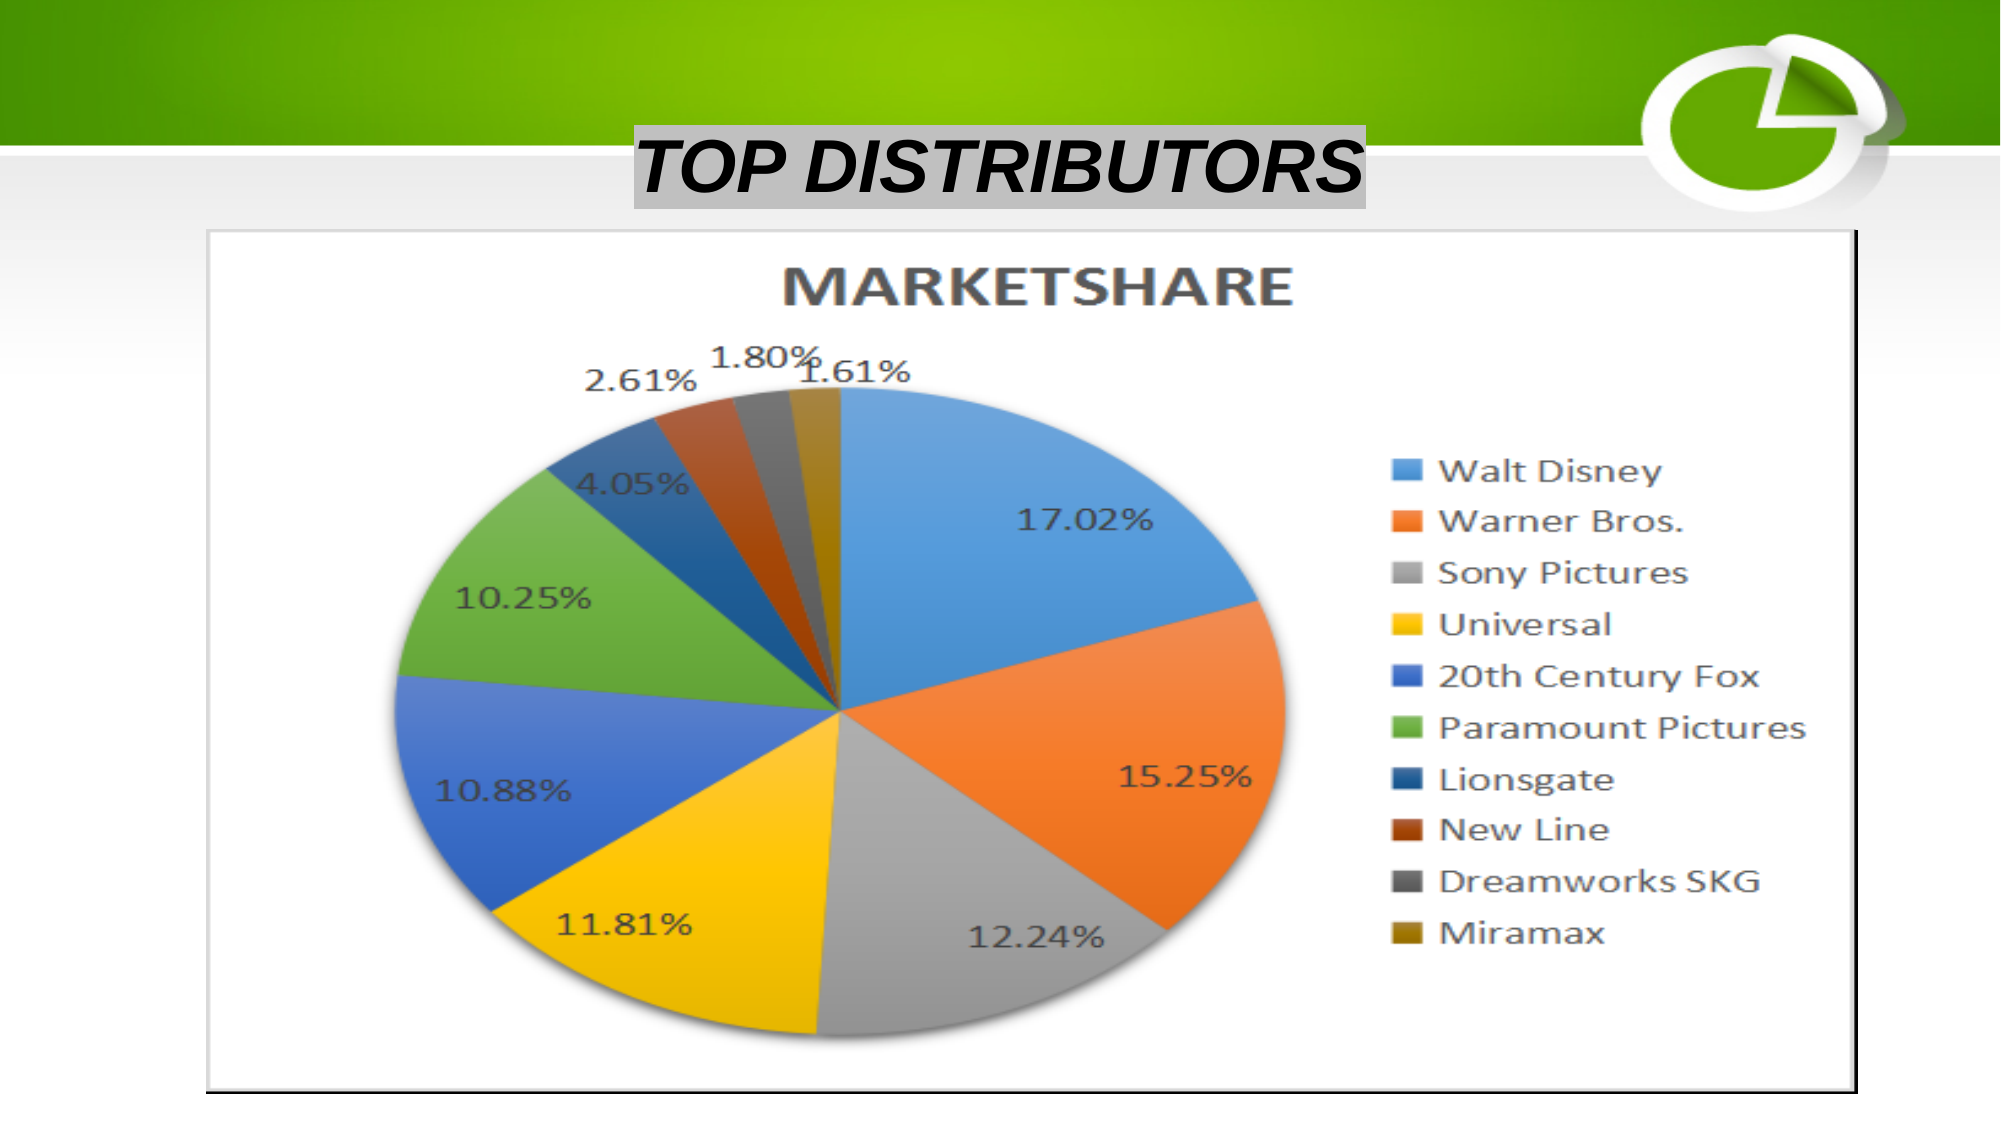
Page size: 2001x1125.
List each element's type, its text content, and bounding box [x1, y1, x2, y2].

title TOP DISTRIBUTORS [99, 114, 1901, 211]
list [206, 229, 1858, 1095]
picture [0, 0, 2001, 1125]
